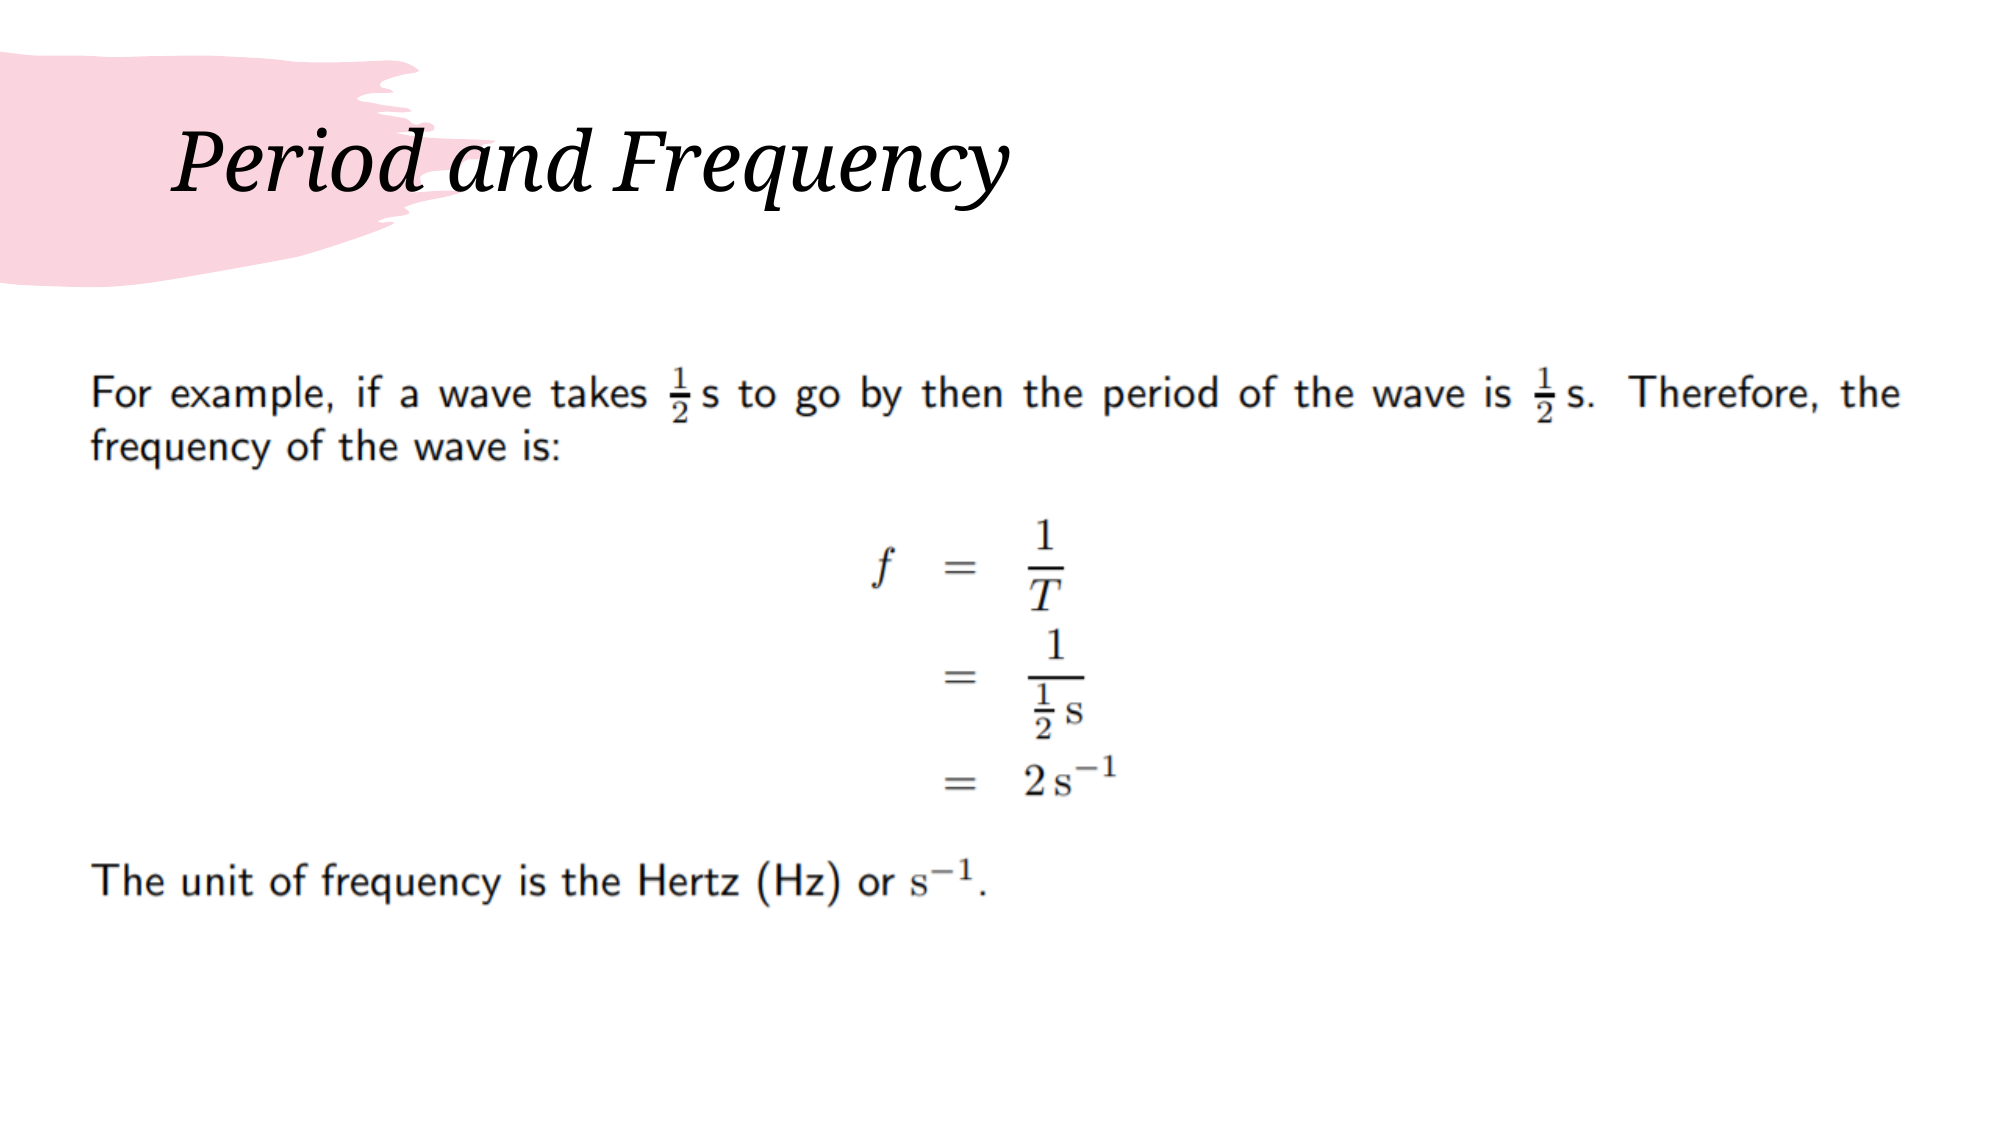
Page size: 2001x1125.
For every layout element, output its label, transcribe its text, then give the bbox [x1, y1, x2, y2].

title Period and Frequency [157, 56, 1883, 274]
picture [51, 343, 1949, 928]
